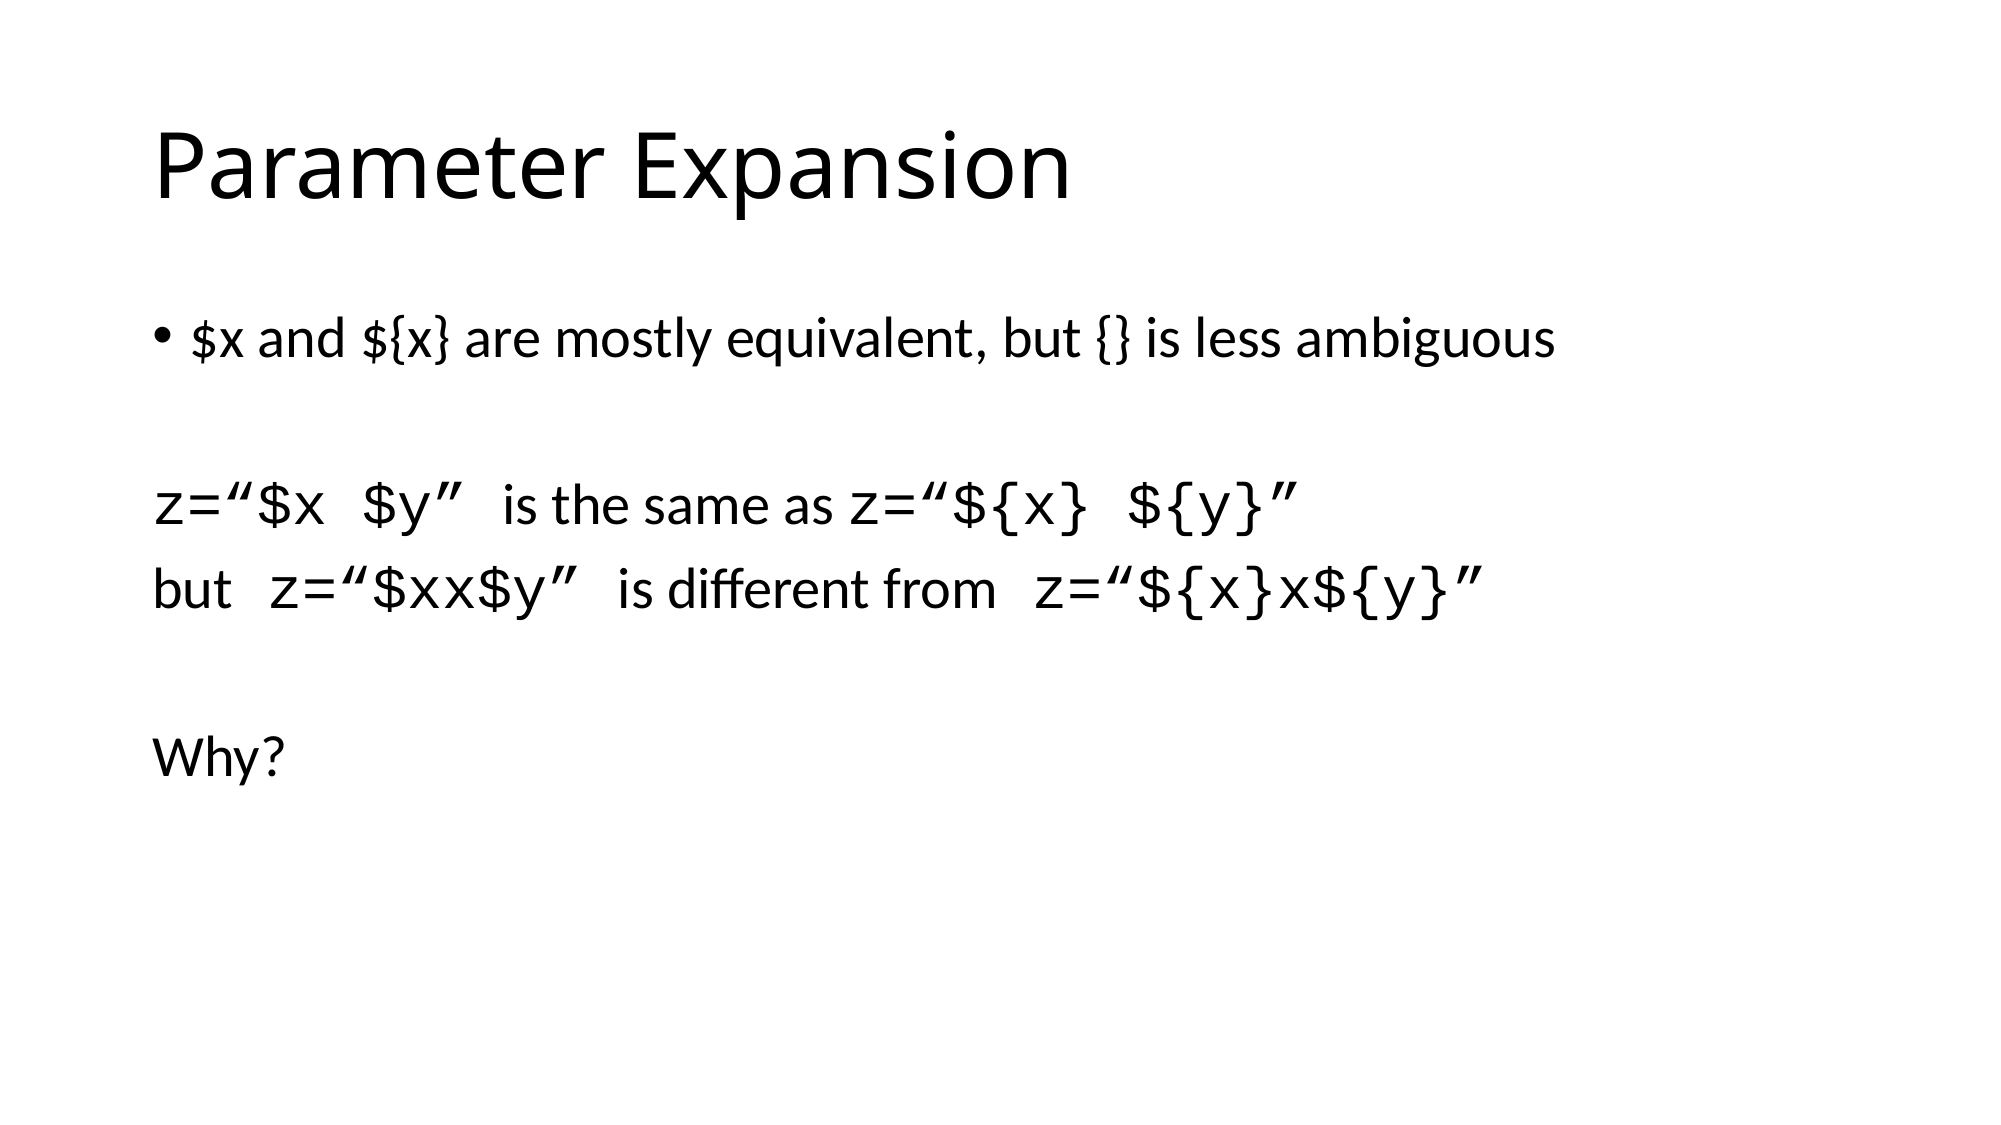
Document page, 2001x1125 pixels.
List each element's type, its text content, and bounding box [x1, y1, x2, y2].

title Parameter Expansion [137, 59, 1863, 278]
list $x and ${x} are mostly equivalent, but {} is less ambiguous z=“$x $y” is the same as z=“${x} ${y}” but z=“$xx$y” is different from z=“${x}x${y}” Why? [137, 299, 1863, 1014]
